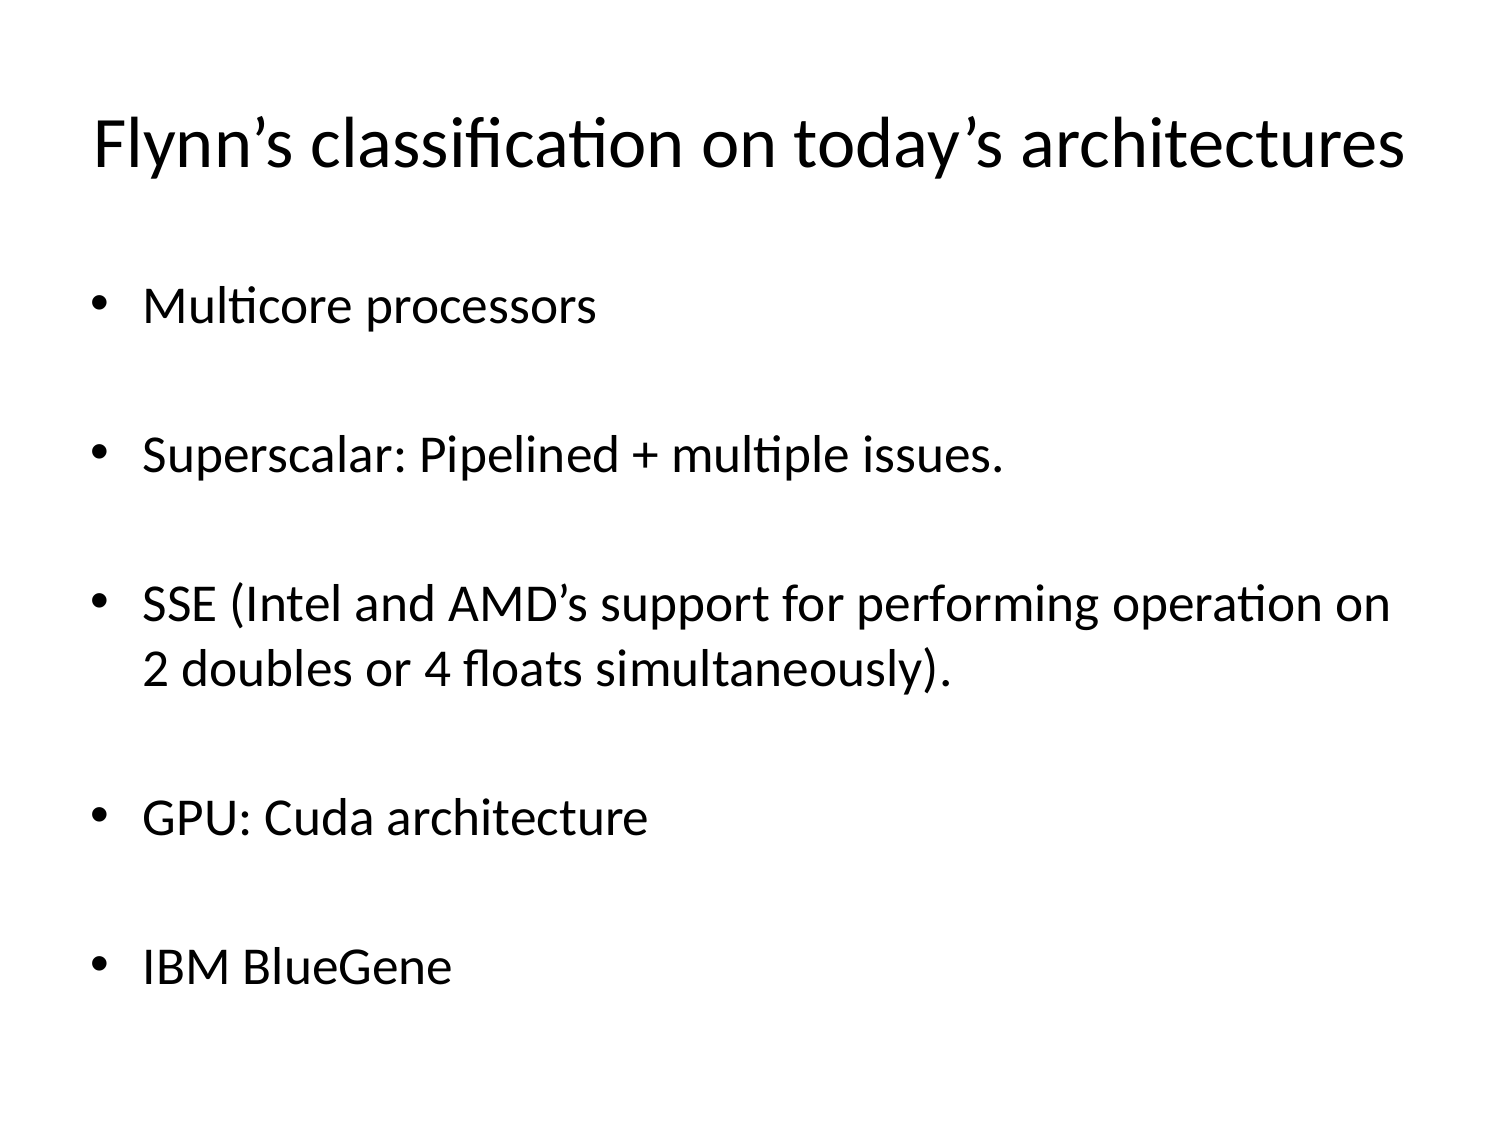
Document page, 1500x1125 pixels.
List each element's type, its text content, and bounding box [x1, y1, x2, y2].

list Multicore processors Superscalar: Pipelined + multiple issues. SSE (Intel and AMD’s support for performing operation on 2 doubles or 4 floats simultaneously). GPU: Cuda architecture IBM BlueGene [75, 262, 1425, 1005]
title Flynn’s classification on today’s architectures [75, 45, 1425, 233]
